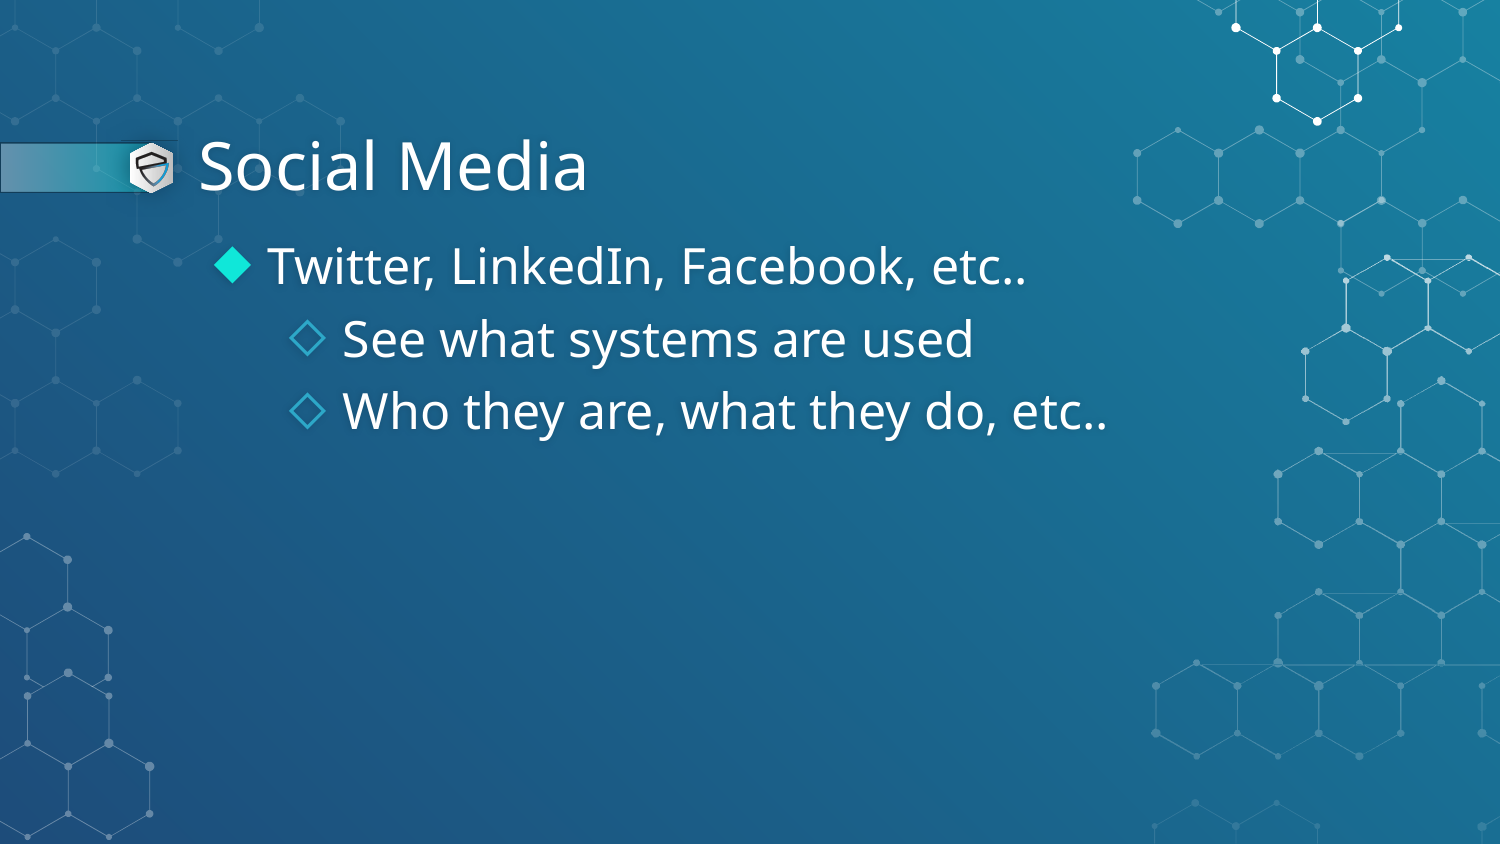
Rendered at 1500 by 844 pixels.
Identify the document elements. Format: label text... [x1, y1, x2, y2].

list Twitter, LinkedIn, Facebook, etc.. See what systems are used Who they are, what they do, etc.. [192, 234, 1297, 733]
picture [121, 140, 178, 198]
title Social Media [198, 140, 1302, 198]
